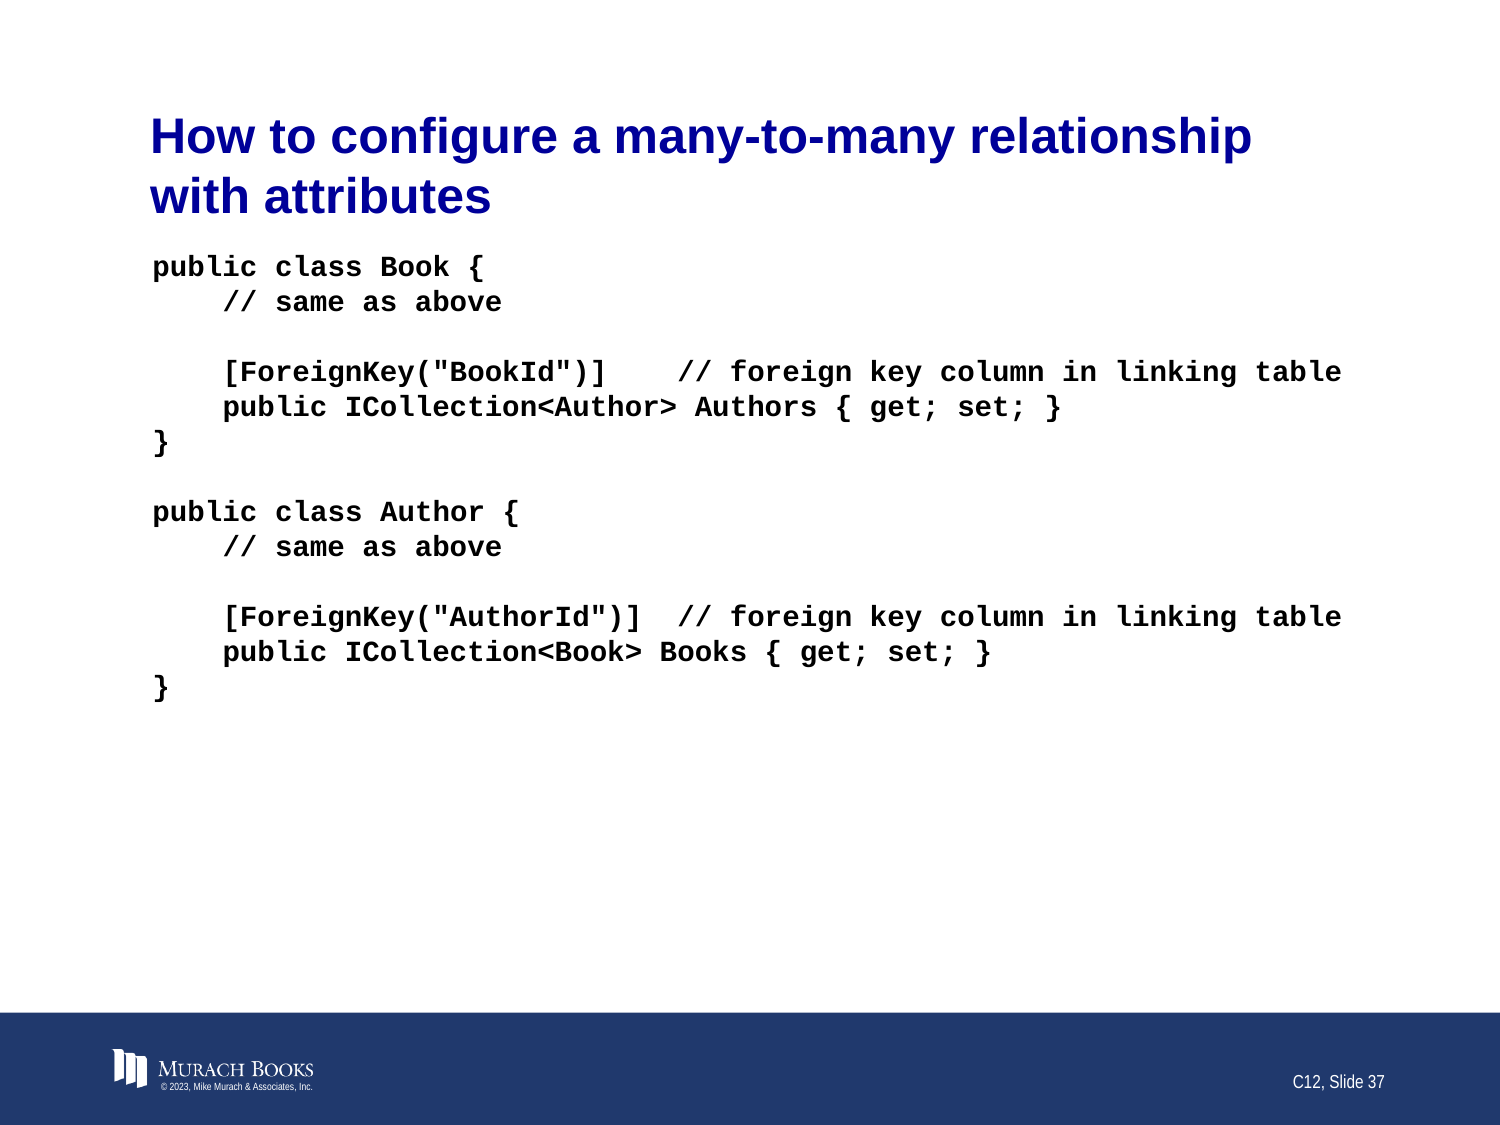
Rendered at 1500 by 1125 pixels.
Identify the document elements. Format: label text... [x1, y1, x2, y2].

footer © 2023, Mike Murach & Associates, Inc. [12, 1025, 463, 1100]
slide_number C12, Slide 37 [1087, 1025, 1400, 1100]
list public class Book { // same as above [ForeignKey("BookId")] // foreign key column in linking table public ICollection<Author> Authors { get; set; } } public class Author { // same as above [ForeignKey("AuthorId")] // foreign key column in linking table public ICollection<Book> Books { get; set; } } [137, 239, 1363, 978]
title How to configure a many-to-many relationship with attributes [150, 102, 1350, 224]
